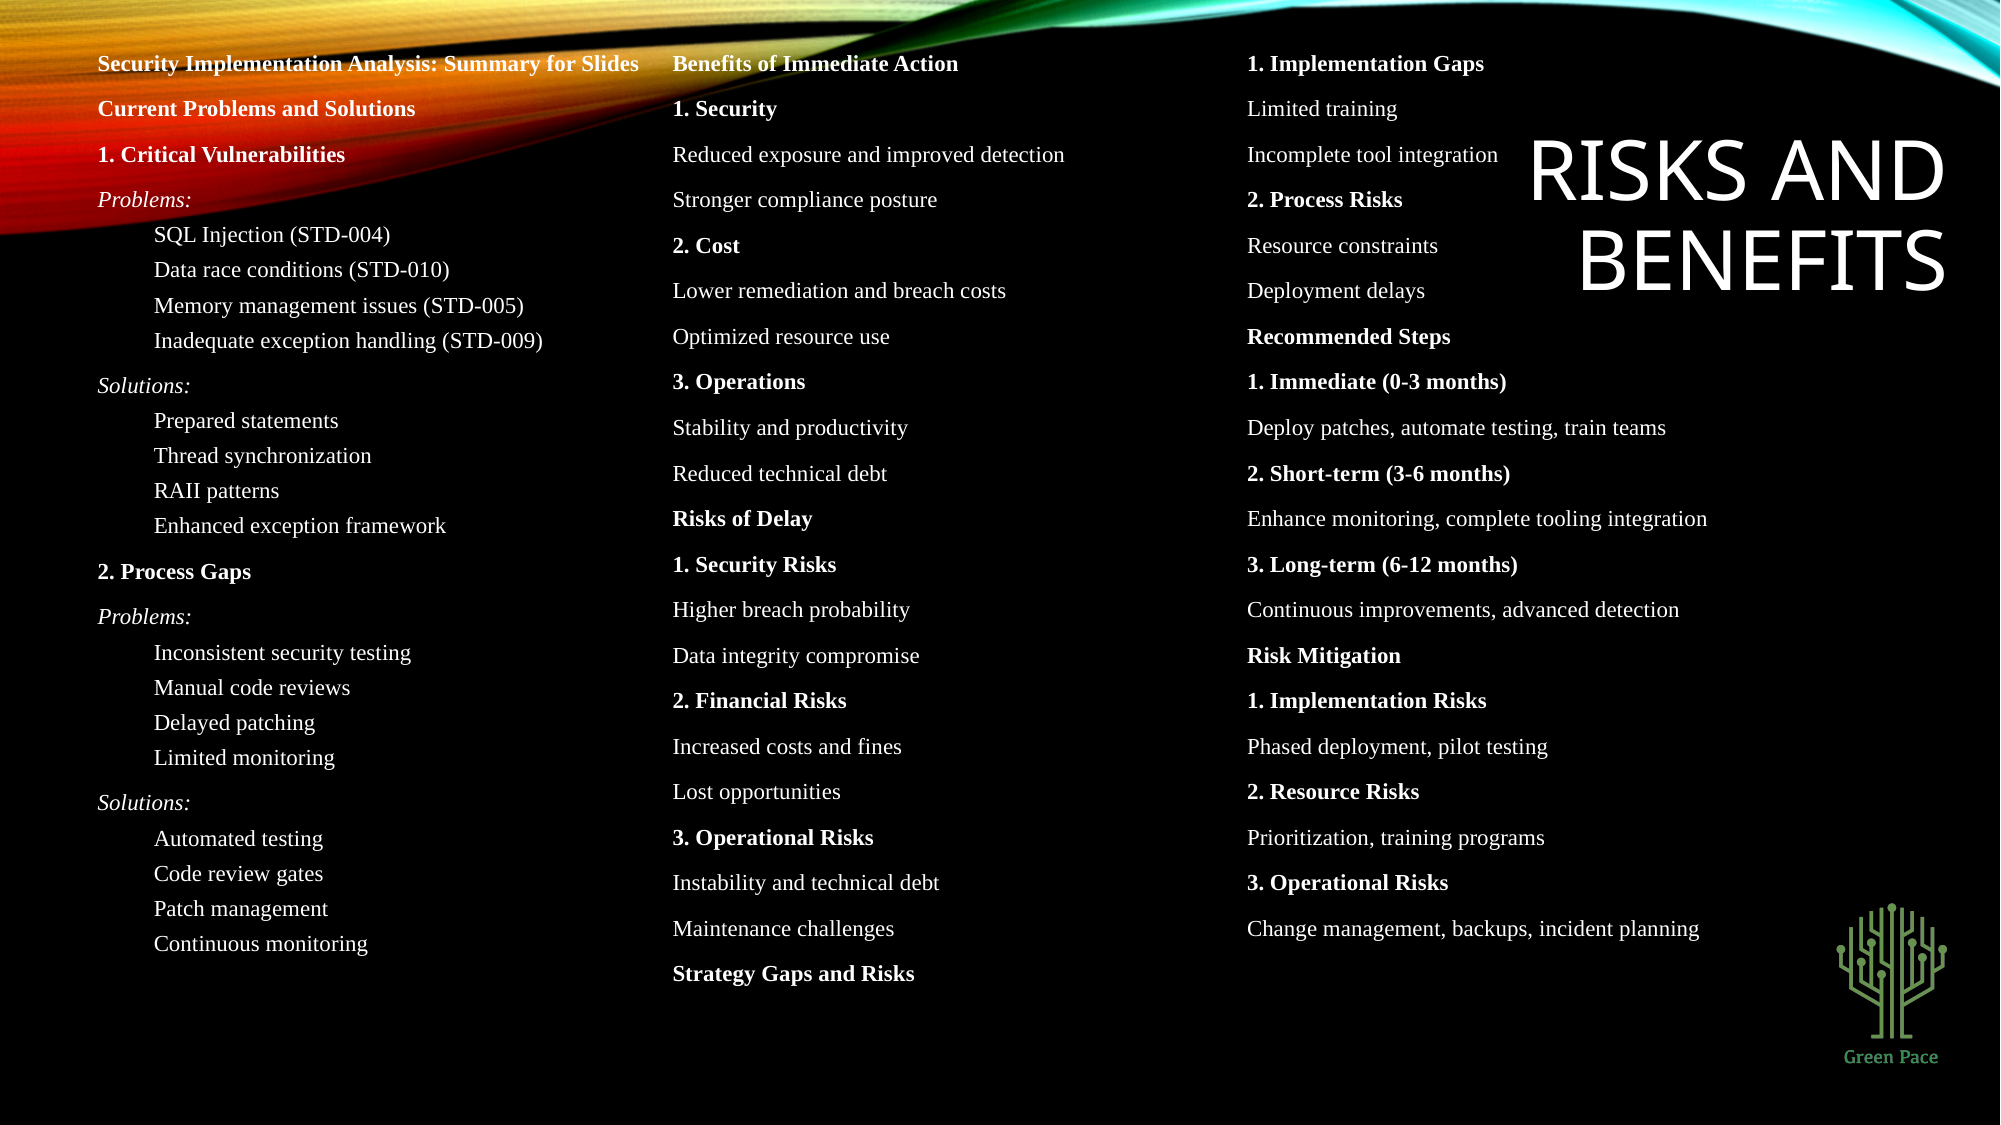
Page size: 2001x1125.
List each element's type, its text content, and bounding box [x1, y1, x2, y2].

picture [1817, 892, 1964, 1082]
picture [0, 0, 2000, 237]
title RISKS AND BENEFITS [1819, 109, 1964, 329]
list Security Implementation Analysis: Summary for Slides Current Problems and Solutions 1. Critical Vulnerabilities Problems: SQL Injection (STD-004) Data race conditions (STD-010) Memory management issues (STD-005) Inadequate exception handling (STD-009) Solutions: Prepared statements Thread synchronization RAII patterns Enhanced exception framework 2. Process Gaps Problems: Inconsistent security testing Manual code reviews Delayed patching Limited monitoring Solutions: Automated testing Code review gates Patch management Continuous monitoring Benefits of Immediate Action 1. Security Reduced exposure and improved detection Stronger compliance posture 2. Cost Lower remediation and breach costs Optimized resource use 3. Operations Stability and productivity Reduced technical debt Risks of Delay 1. Security Risks Higher breach probability Data integrity compromise 2. Financial Risks Increased costs and fines Lost opportunities 3. Operational Risks Instability and technical debt Maintenance challenges Strategy Gaps and Risks 1. Implementation Gaps Limited training Incomplete tool integration 2. Process Risks Resource constraints Deployment delays Recommended Steps 1. Immediate (0-3 months) Deploy patches, automate testing, train teams 2. Short-term (3-6 months) Enhance monitoring, complete tooling integration 3. Long-term (6-12 months) Continuous improvements, advanced detection Risk Mitigation 1. Implementation Risks Phased deployment, pilot testing 2. Resource Risks Prioritization, training programs 3. Operational Risks Change management, backups, incident planning [63, 43, 1819, 1000]
